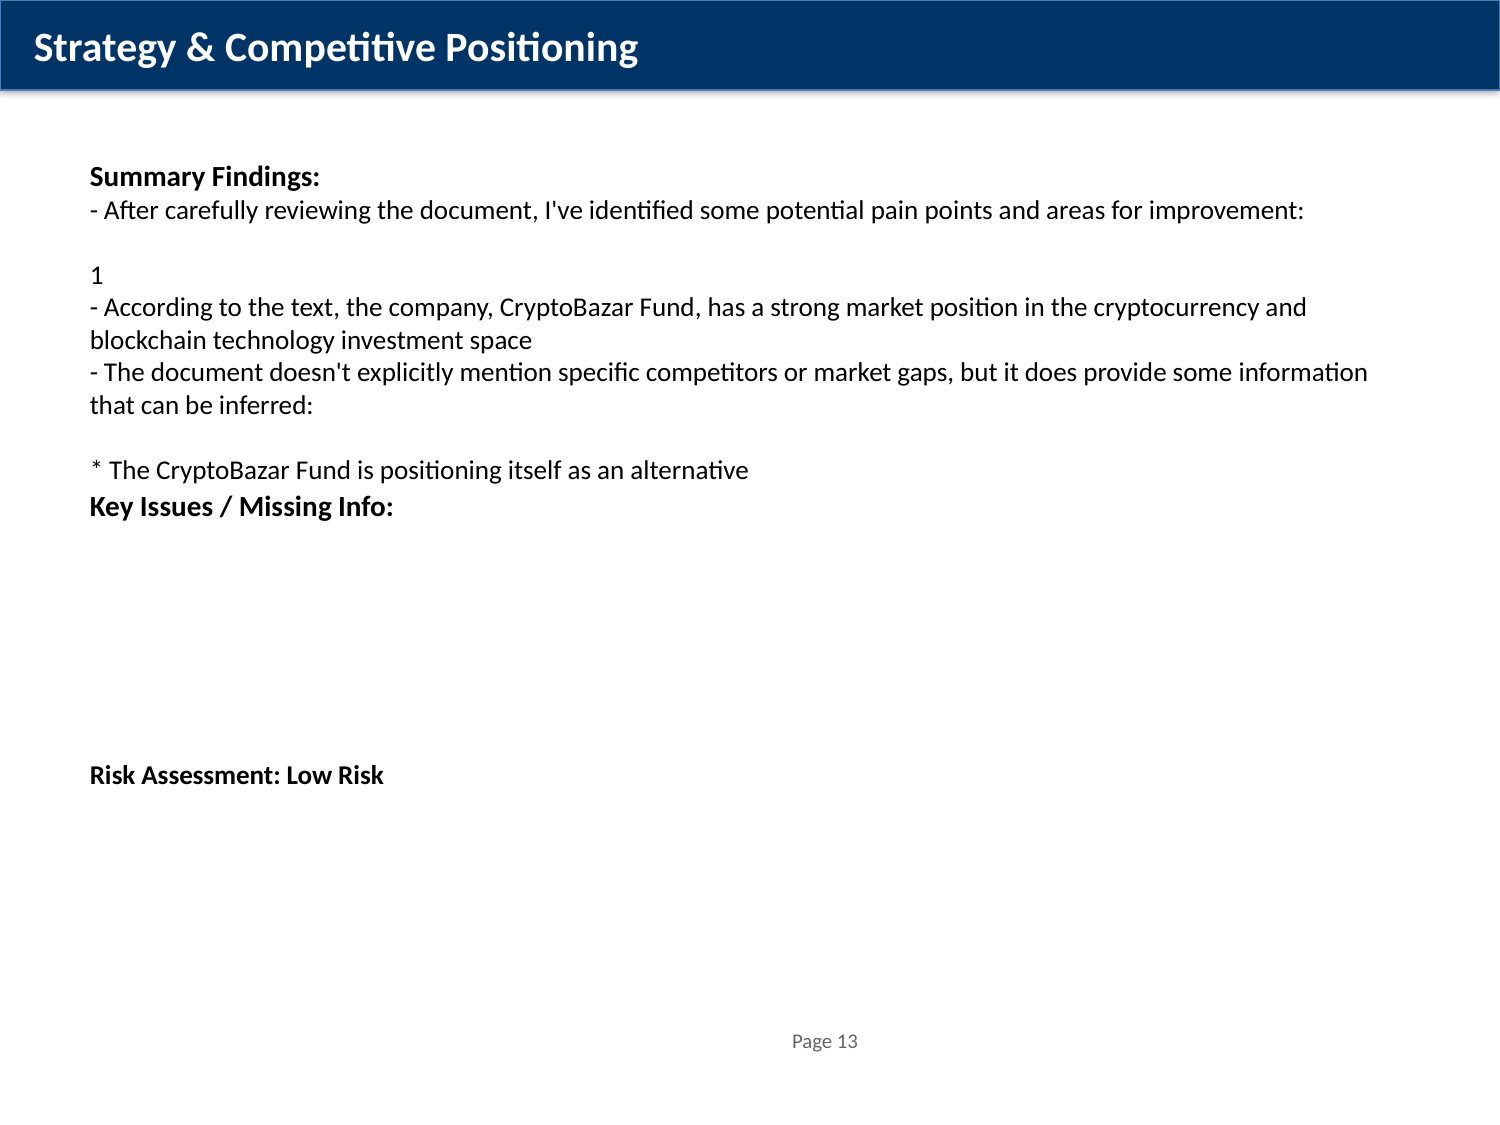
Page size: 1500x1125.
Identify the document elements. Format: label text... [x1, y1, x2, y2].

text_box Page 13 [777, 1020, 873, 1060]
text_box Summary Findings: - After carefully reviewing the document, I've identified some potential pain points and areas for improvement: 1 - According to the text, the company, CryptoBazar Fund, has a strong market position in the cryptocurrency and blockchain technology investment space - The document doesn't explicitly mention specific competitors or market gaps, but it does provide some information that can be inferred: * The CryptoBazar Fund is positioning itself as an alternative [74, 149, 1425, 479]
text_box Key Issues / Missing Info: [74, 479, 1425, 530]
text_box Risk Assessment: Low Risk [74, 749, 1425, 798]
text_box Strategy & Competitive Positioning [0, 0, 1500, 91]
